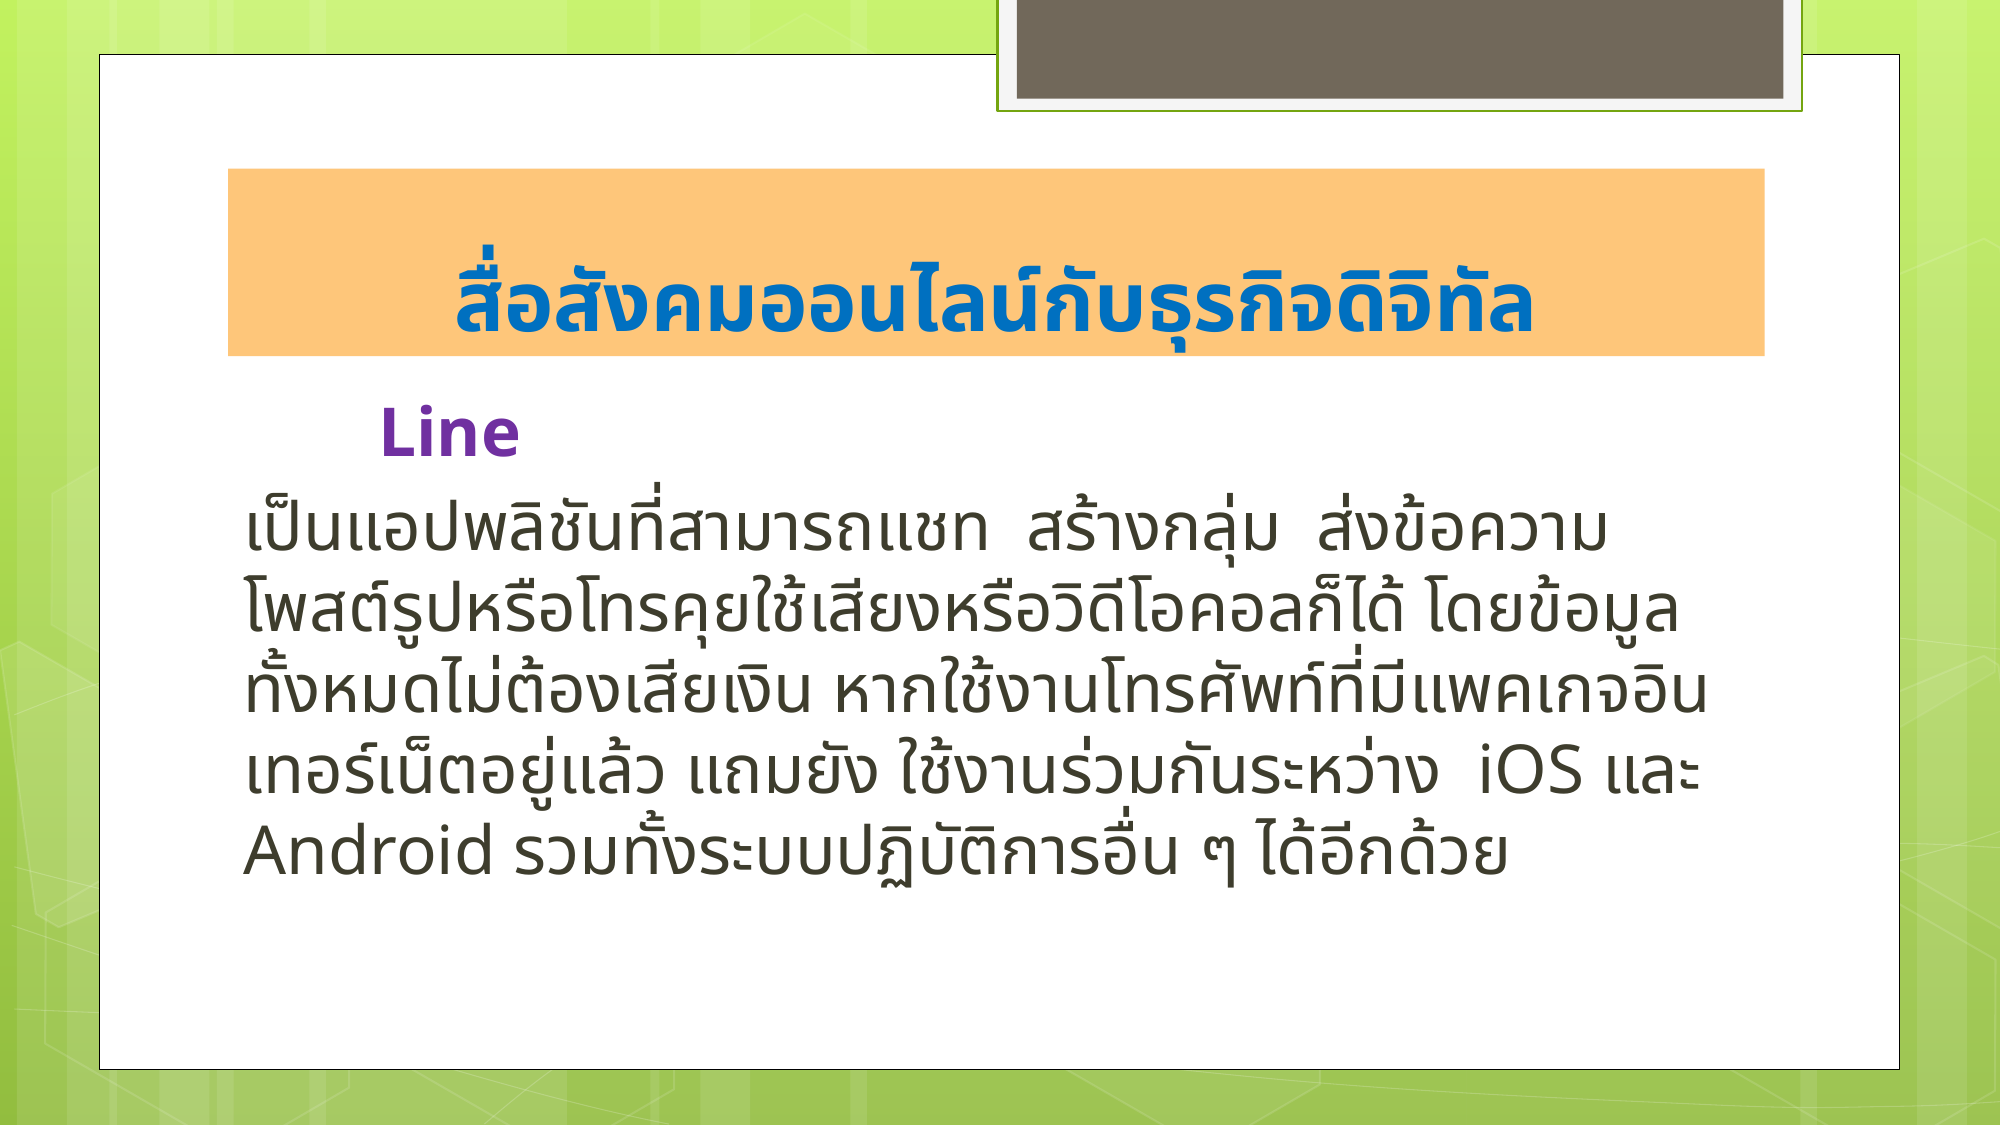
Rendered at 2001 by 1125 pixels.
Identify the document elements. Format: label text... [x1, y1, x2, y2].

title สื่อสังคมออนไลน์กับธุรกิจดิจิทัล [228, 168, 1765, 357]
list Line เป็นแอปพลิชันที่สามารถแชท สร้างกลุ่ม ส่งข้อความ โพสต์รูปหรือโทรคุยใช้เสียงหรือวิดีโอคอลก็ได้ โดยข้อมูลทั้งหมดไม่ต้องเสียเงิน หากใช้งานโทรศัพท์ที่มีแพคเกจอินเทอร์เน็ตอยู่แล้ว แถมยัง ใช้งานร่วมกันระหว่าง iOS และ Android รวมทั้งระบบปฏิบัติการอื่น ๆ ได้อีกด้วย [228, 381, 1758, 957]
